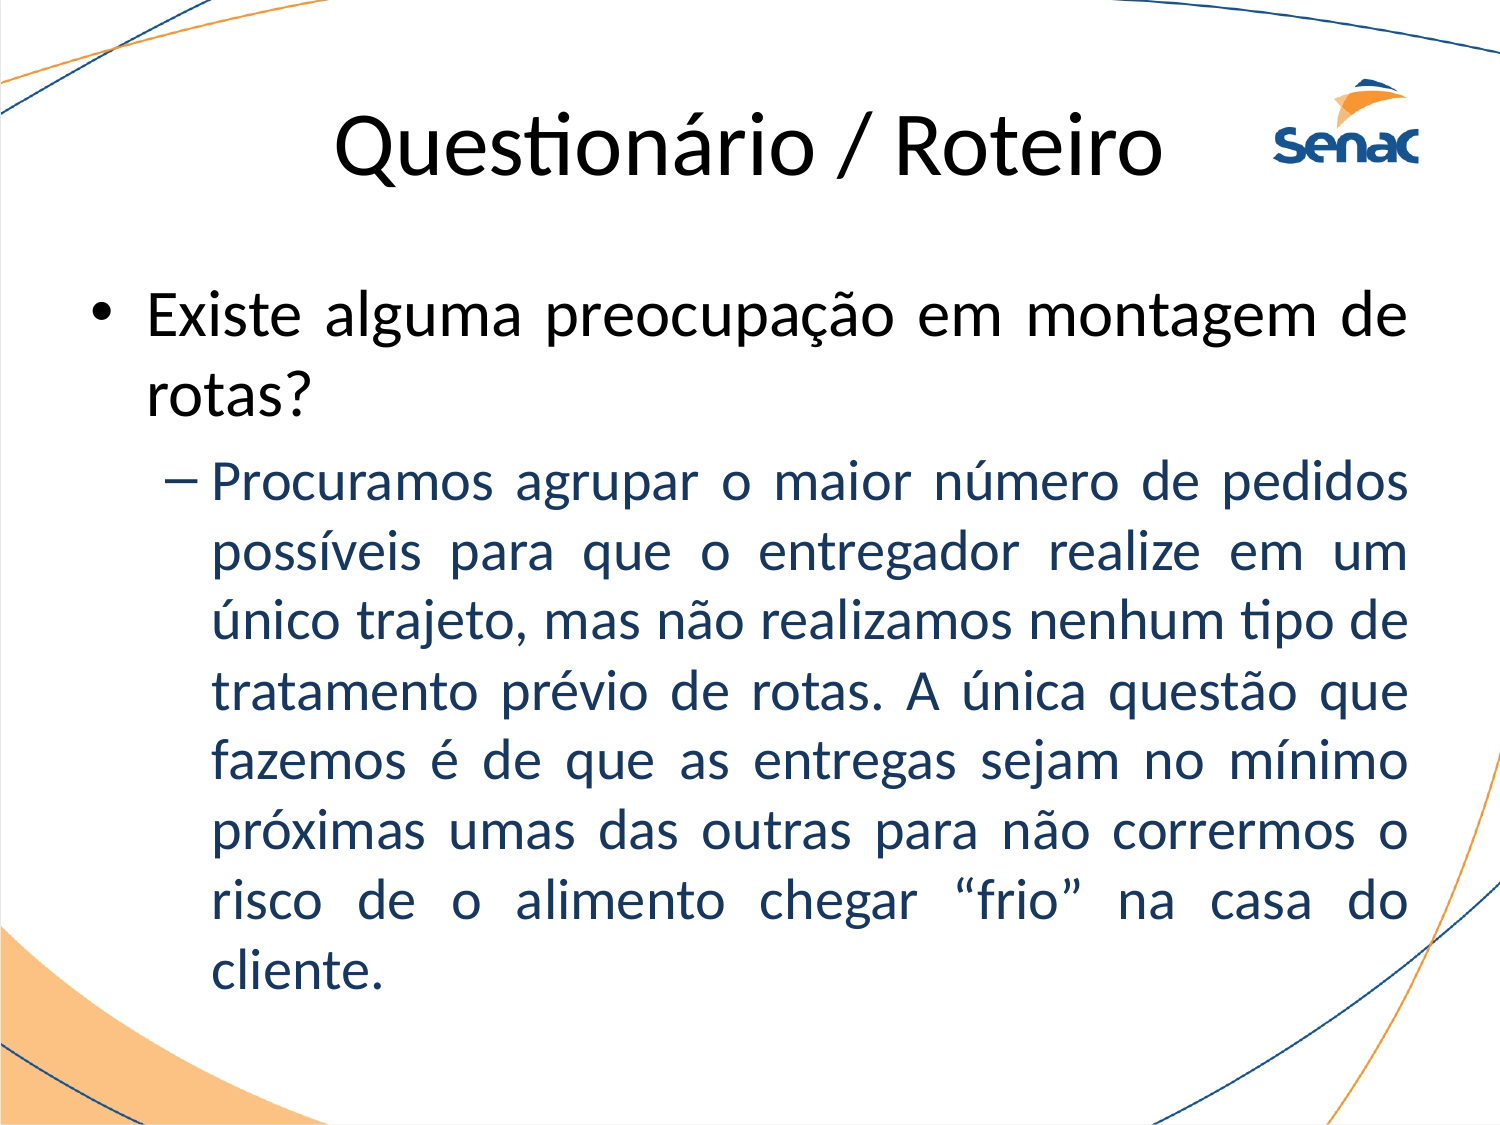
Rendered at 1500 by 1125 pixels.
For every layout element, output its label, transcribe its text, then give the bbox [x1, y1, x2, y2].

picture [0, 0, 1500, 1125]
list Existe alguma preocupação em montagem de rotas? Procuramos agrupar o maior número de pedidos possíveis para que o entregador realize em um único trajeto, mas não realizamos nenhum tipo de tratamento prévio de rotas. A única questão que fazemos é de que as entregas sejam no mínimo próximas umas das outras para não corrermos o risco de o alimento chegar “frio” na casa do cliente. [74, 262, 1426, 1006]
title Questionário / Roteiro [74, 44, 1426, 233]
